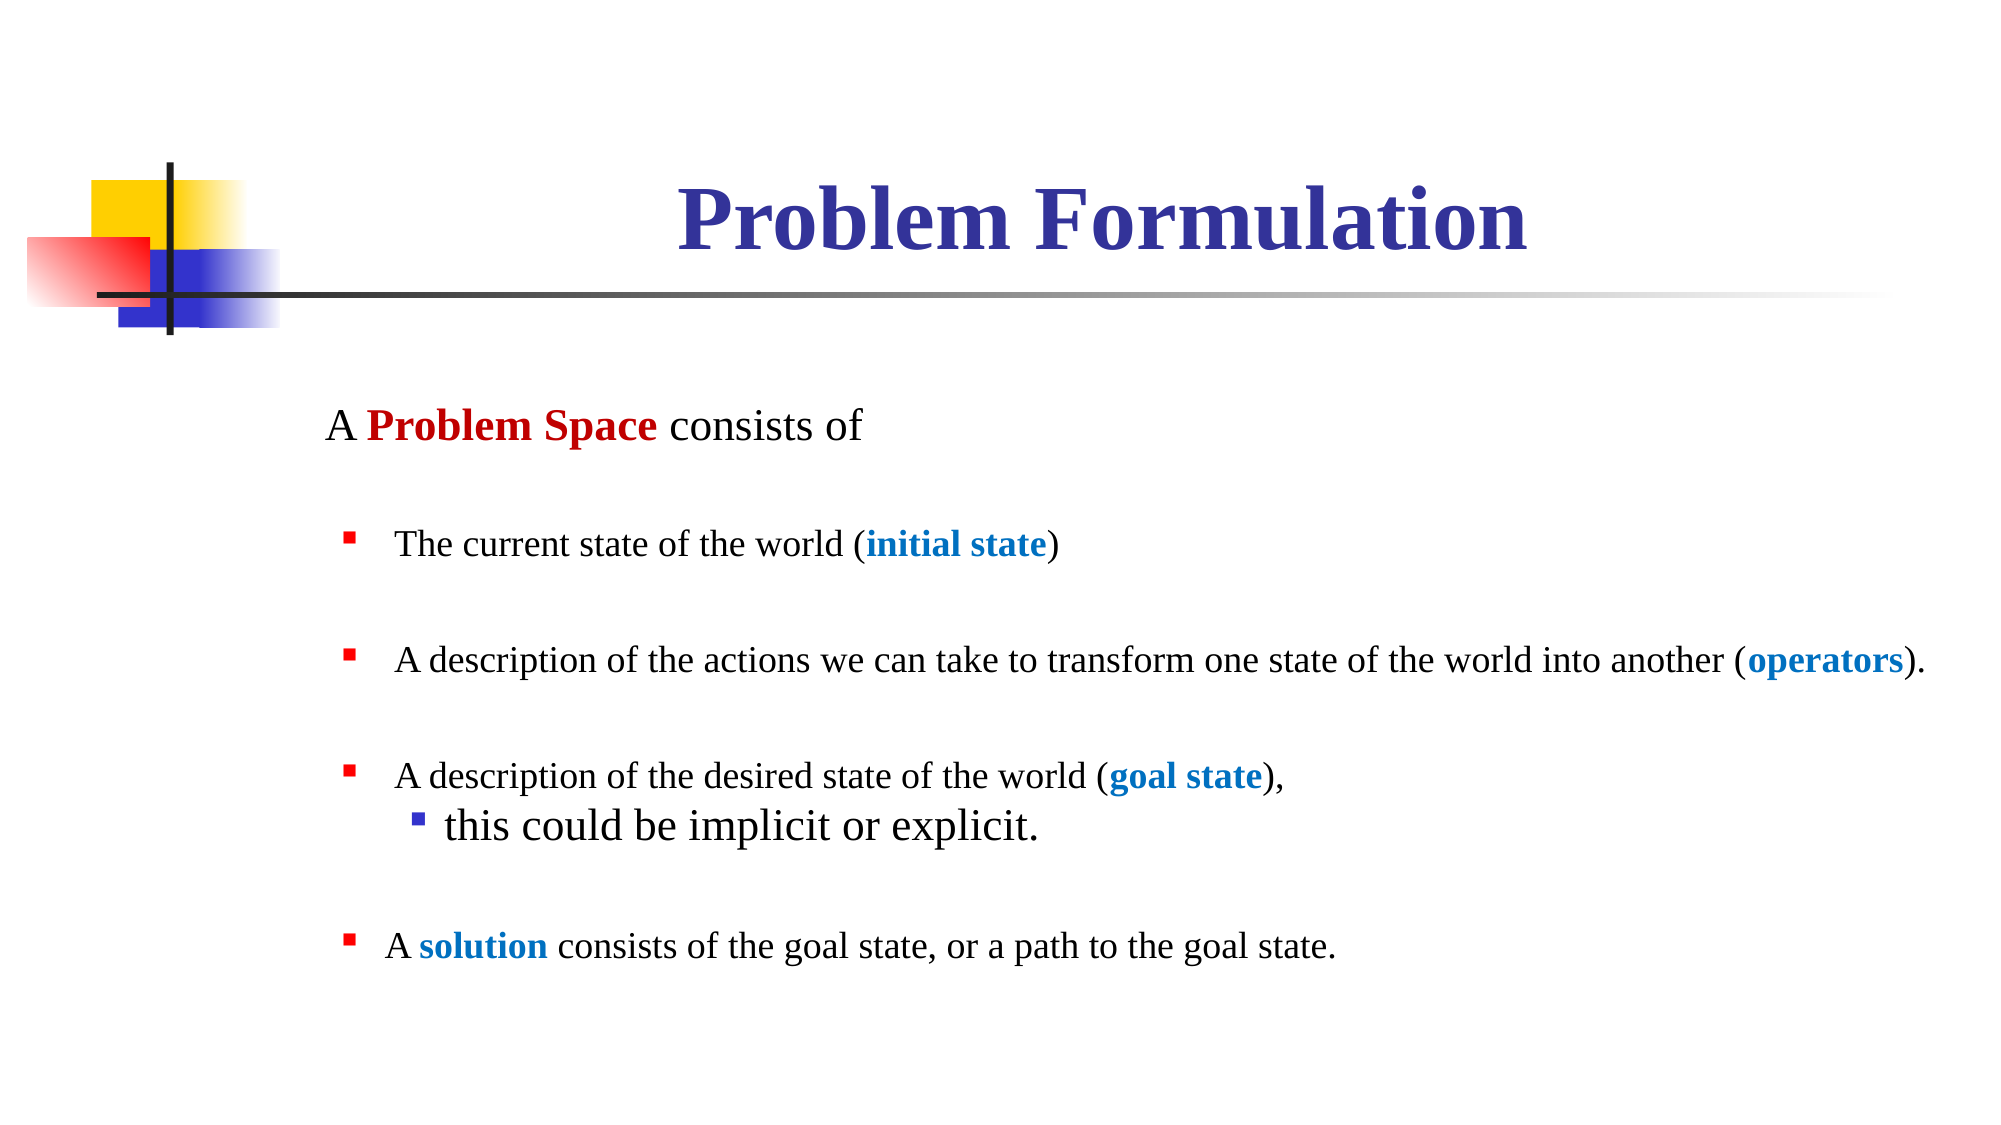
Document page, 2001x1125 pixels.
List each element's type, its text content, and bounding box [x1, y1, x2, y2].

title Problem Formulation [251, 35, 1957, 275]
list A Problem Space consists of The current state of the world (initial state) A description of the actions we can take to transform one state of the world into another (operators). A description of the desired state of the world (goal state), this could be implicit or explicit. A solution consists of the goal state, or a path to the goal state. [258, 331, 1959, 1006]
